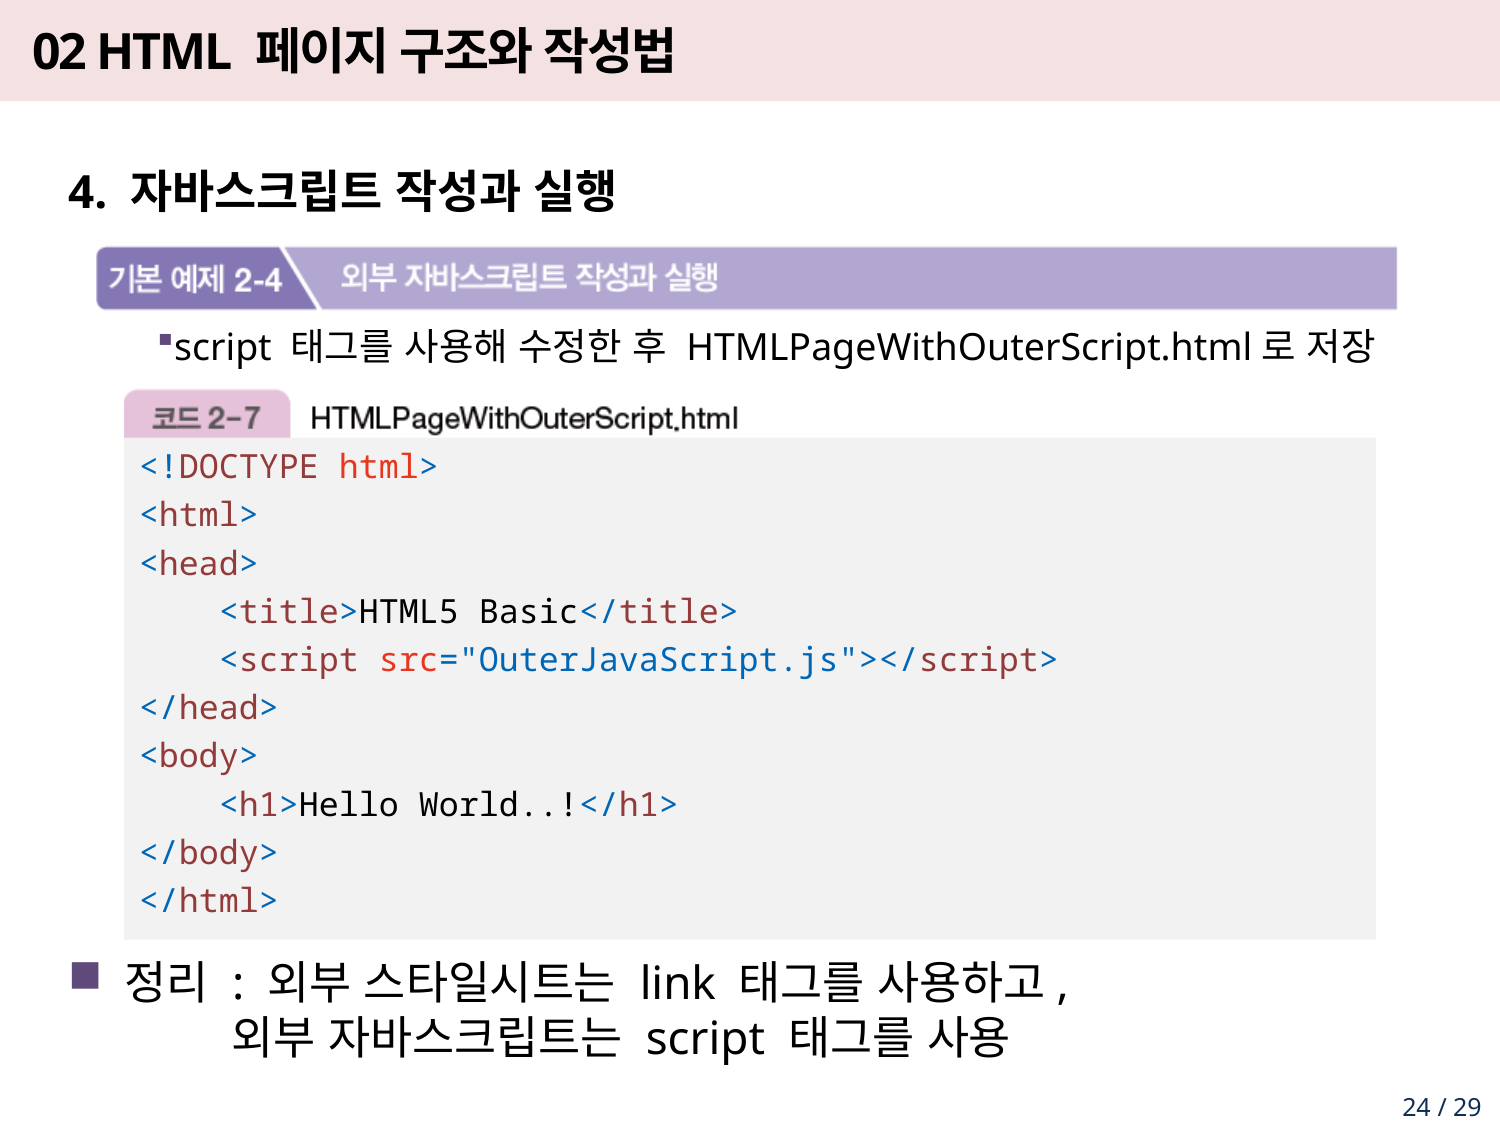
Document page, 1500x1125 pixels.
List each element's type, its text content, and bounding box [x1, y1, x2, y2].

title 02 HTML 페이지 구조와 작성법 [17, 10, 1295, 89]
picture [123, 386, 742, 438]
list 4. 자바스크립트 작성과 실행 script 태그를 사용해 수정한 후 HTMLPageWithOuterScript.html로 저장 정리 : 외부 스타일시트는 link 태그를 사용하고, 외부 자바스크립트는 script 태그를 사용 [53, 155, 1425, 1035]
picture [94, 243, 1405, 315]
text_box <!DOCTYPE html> <html> <head> <title>HTML5 Basic</title> <script src="OuterJavaScript.js"></script> </head> <body> <h1>Hello World..!</h1> </body> </html> [123, 437, 1376, 940]
